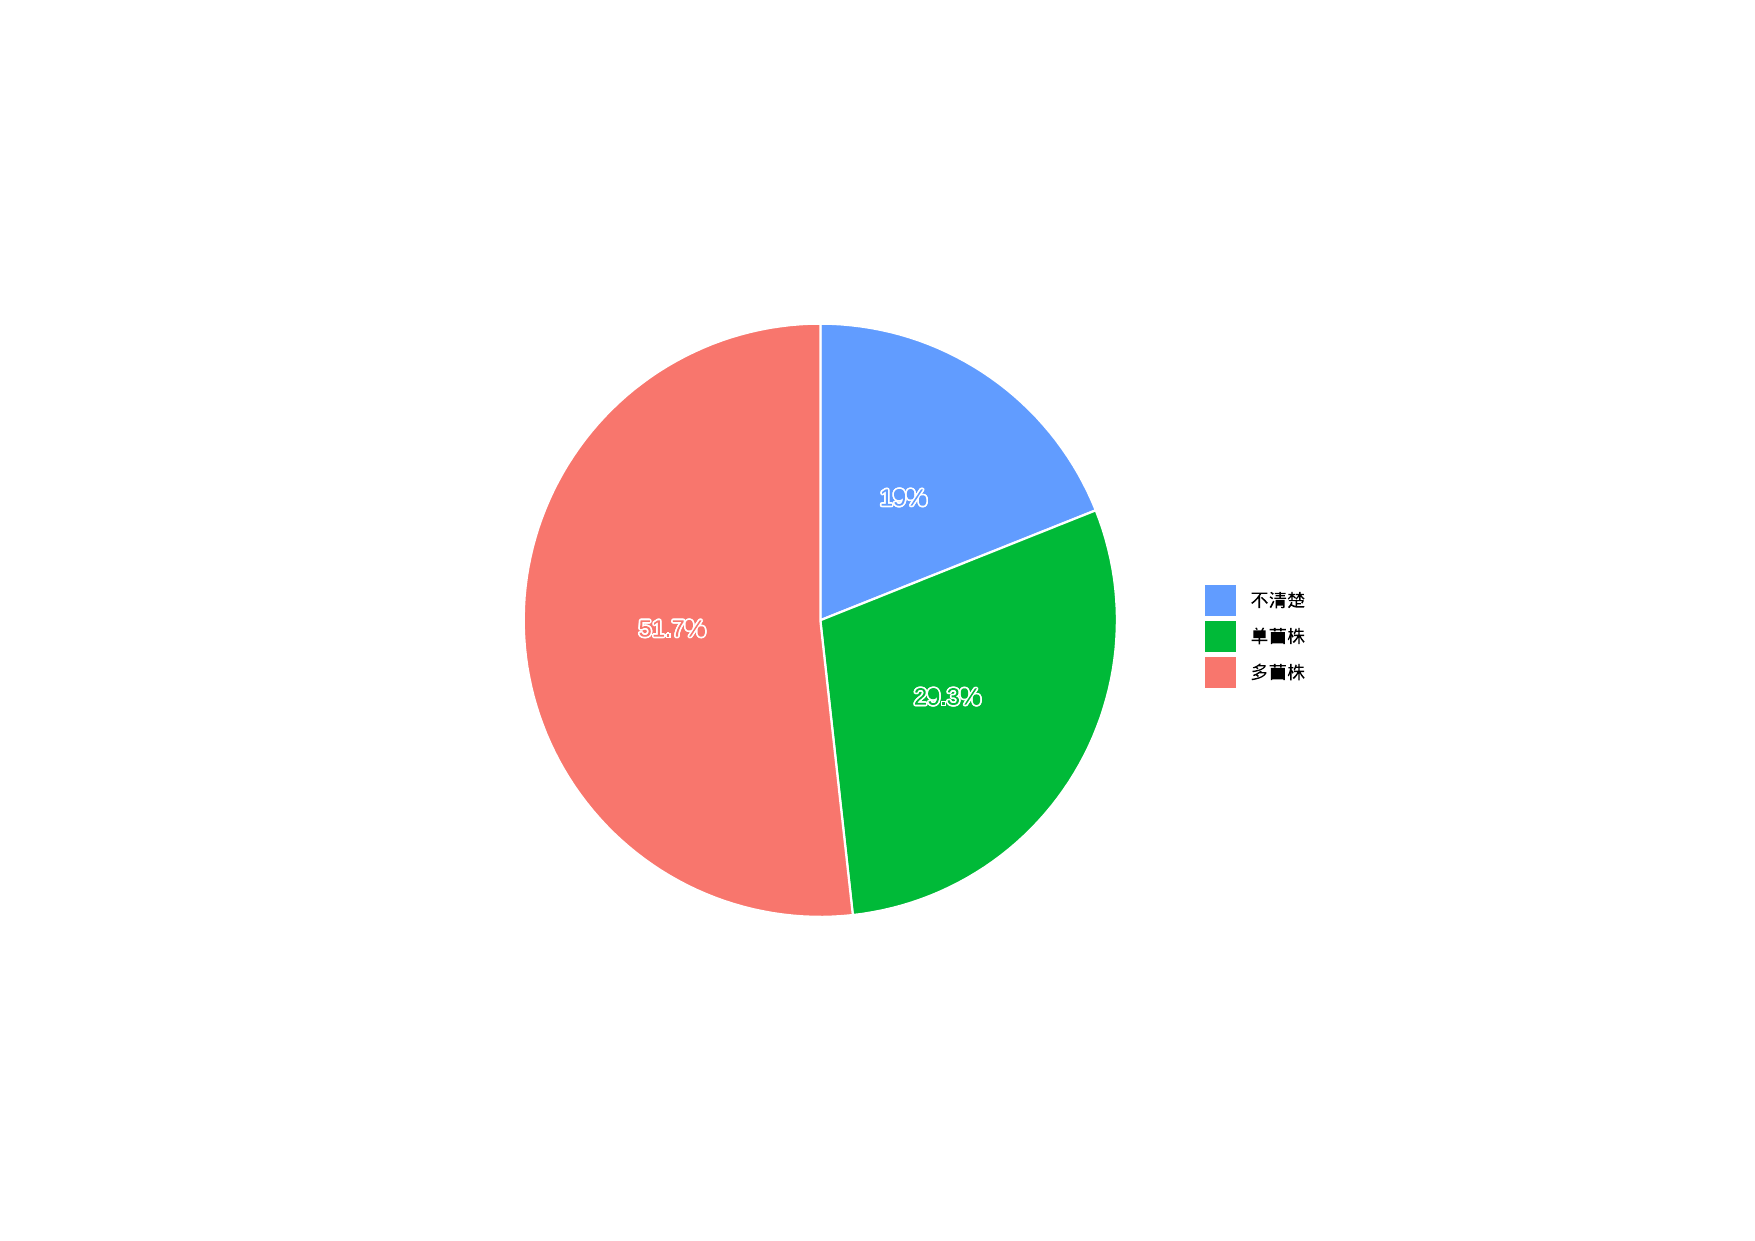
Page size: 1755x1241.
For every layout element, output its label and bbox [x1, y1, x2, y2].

text_box [277, 249, 1478, 992]
